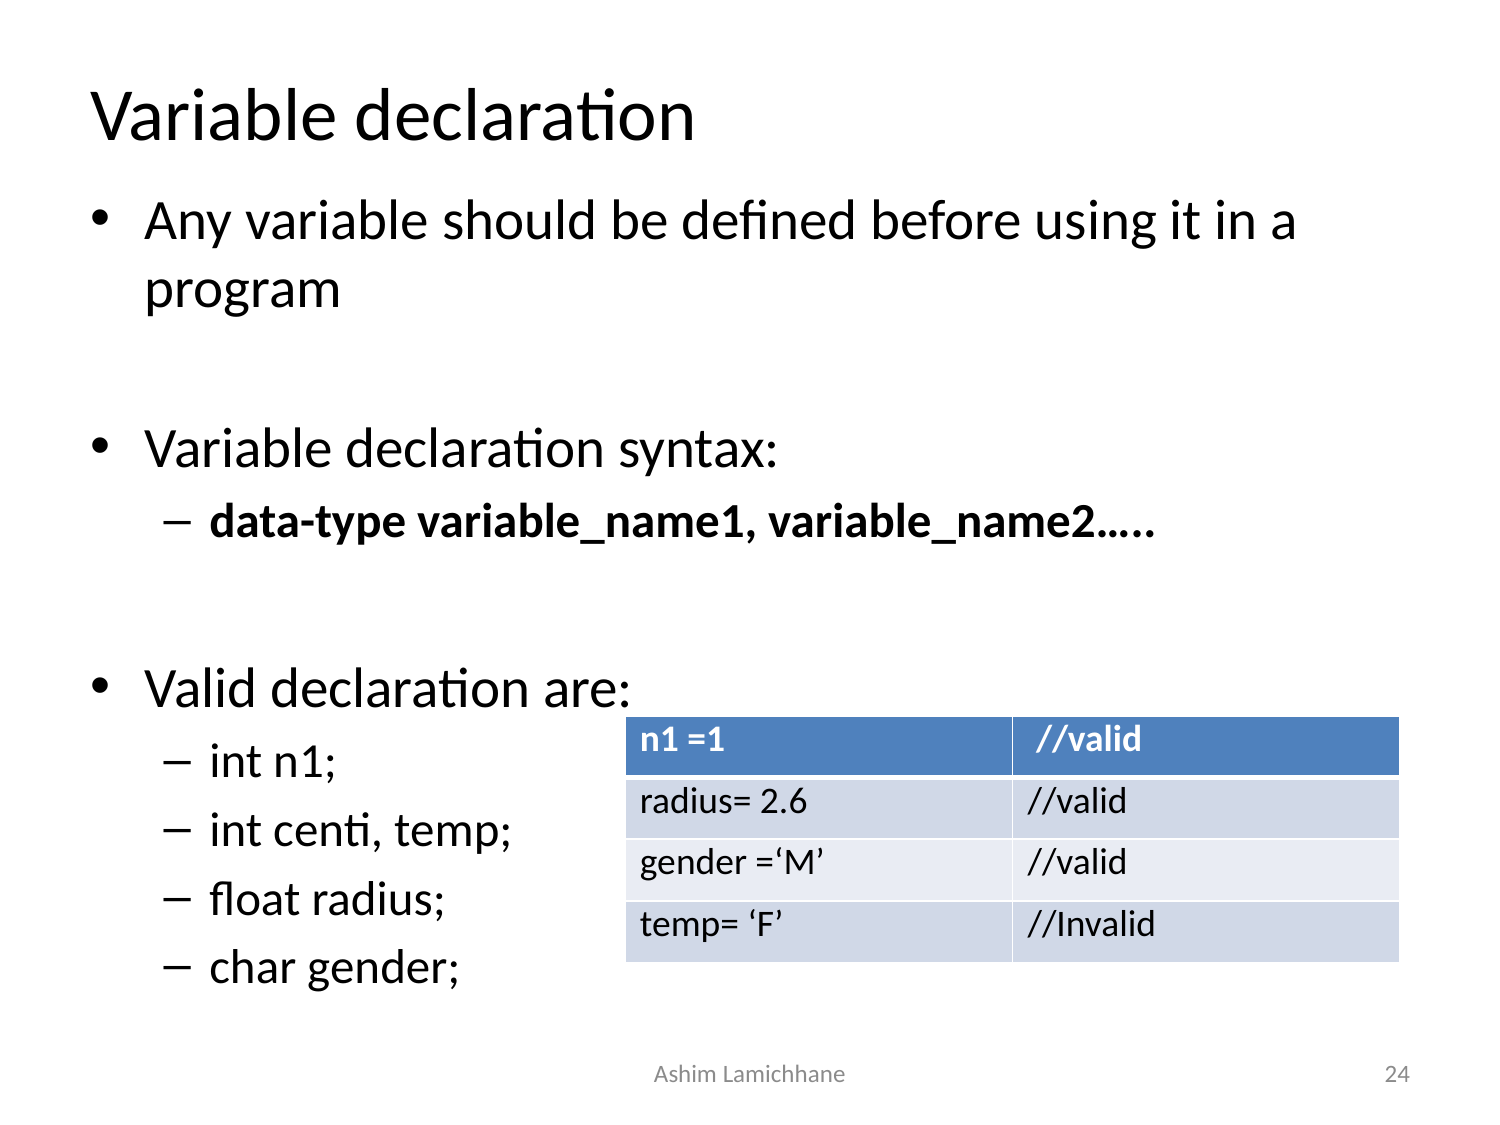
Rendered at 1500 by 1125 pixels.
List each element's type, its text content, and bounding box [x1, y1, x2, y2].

table_cell temp= ‘F’ [626, 902, 1012, 962]
list Any variable should be defined before using it in a program Variable declaration syntax: data-type variable_name1, variable_name2….. Valid declaration are: int n1; int centi, temp; float radius; char gender; [75, 174, 1425, 1005]
title Variable declaration [75, 45, 1425, 174]
table_cell //valid [1013, 840, 1399, 900]
table_header n1 =1 [626, 717, 1012, 775]
table_cell //valid [1013, 780, 1399, 838]
footer Ashim Lamichhane [512, 1042, 988, 1103]
table_cell gender =‘M’ [626, 840, 1012, 900]
table_cell radius= 2.6 [626, 780, 1012, 838]
table_cell //Invalid [1013, 902, 1399, 962]
slide_number 24 [1074, 1042, 1425, 1103]
table_header //valid [1013, 717, 1399, 775]
